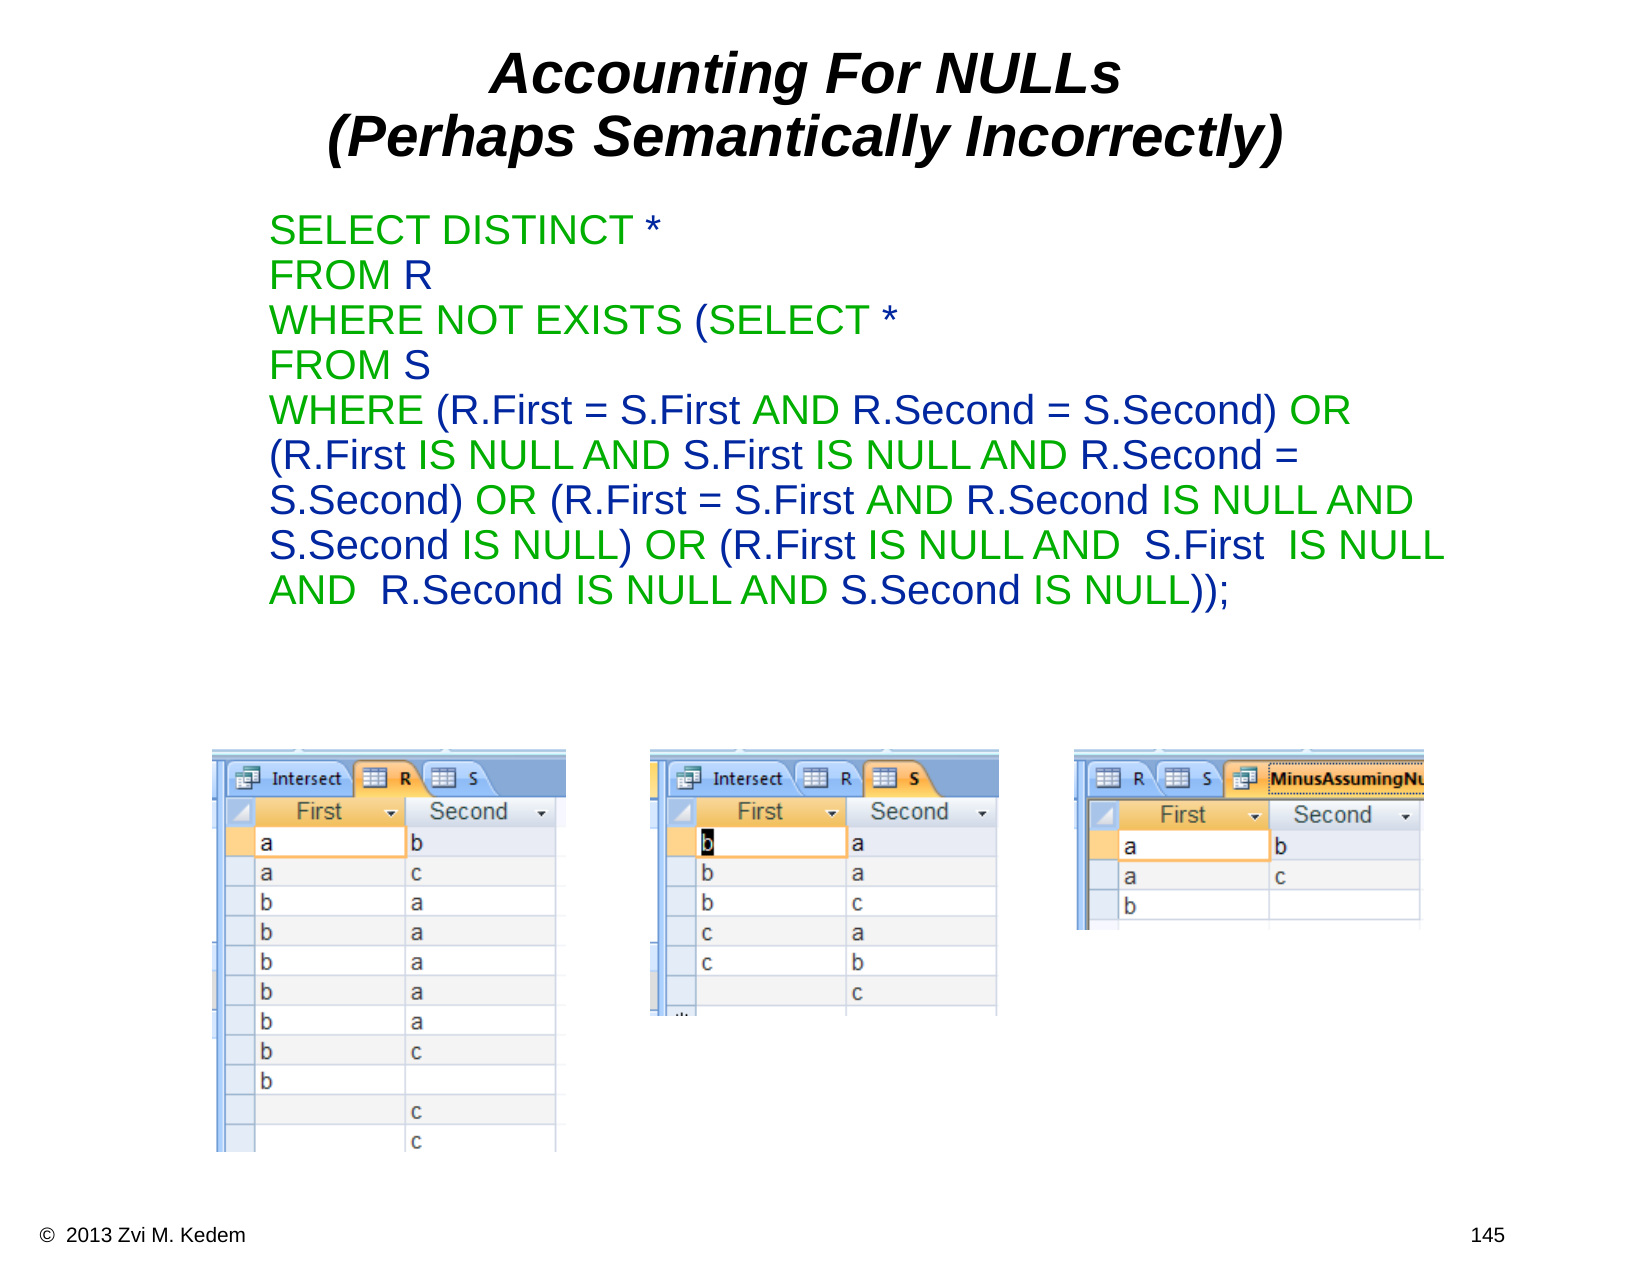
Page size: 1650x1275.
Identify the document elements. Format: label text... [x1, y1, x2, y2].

list SELECT DISTINCT * FROM R WHERE NOT EXISTS (SELECT * FROM S WHERE (R.First = S.First AND R.Second = S.Second) OR (R.First IS NULL AND S.First IS NULL AND R.Second = S.Second) OR (R.First = S.First AND R.Second IS NULL AND S.Second IS NULL) OR (R.First IS NULL AND S.First IS NULL AND R.Second IS NULL AND S.Second IS NULL)); [111, 199, 1513, 1201]
title Accounting For NULLs (Perhaps Semantically Incorrectly) [111, 36, 1501, 176]
picture [649, 749, 999, 1016]
picture [1074, 749, 1424, 930]
picture [212, 749, 566, 1152]
